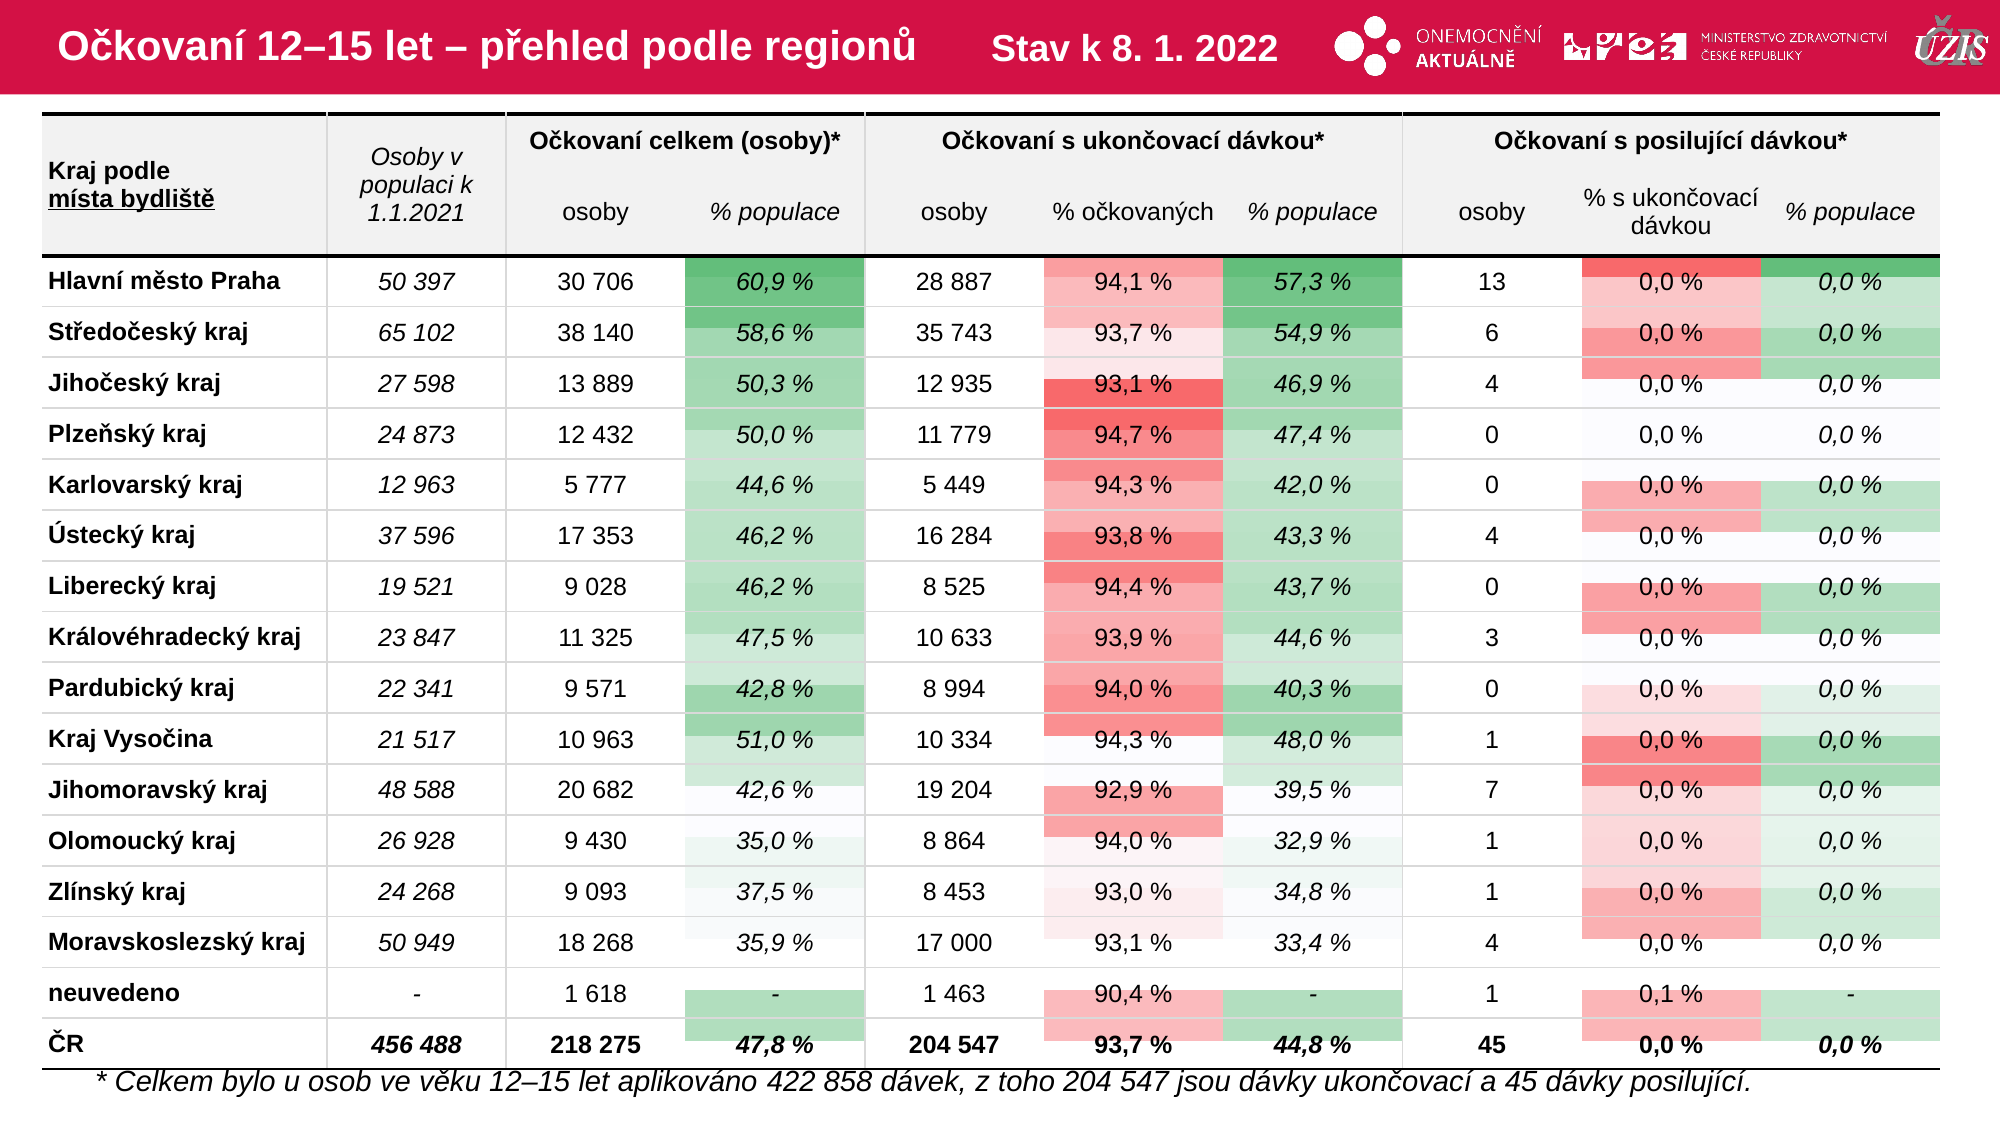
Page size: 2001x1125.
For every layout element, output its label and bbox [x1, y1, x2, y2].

table_cell [328, 460, 505, 509]
table_cell [866, 663, 1402, 712]
table_cell [328, 714, 505, 763]
table_cell [866, 1019, 1402, 1068]
title [42, 0, 1262, 95]
table_cell [1403, 409, 1940, 458]
table_cell [1403, 258, 1940, 306]
table_cell [328, 612, 505, 661]
table_cell [1403, 714, 1940, 763]
table_cell [328, 917, 505, 967]
table_cell [42, 562, 326, 611]
table_cell [328, 816, 505, 865]
table_cell [507, 562, 864, 611]
table_cell [328, 307, 505, 356]
table_cell [328, 968, 505, 1017]
table_cell [1403, 968, 1940, 1017]
table_cell [866, 511, 1402, 560]
table_cell [328, 562, 505, 611]
table_cell [328, 409, 505, 458]
table_cell [507, 968, 864, 1017]
table_cell [328, 511, 505, 560]
text_box [976, 16, 1421, 77]
table_cell [42, 258, 326, 306]
table_cell [866, 409, 1402, 458]
table_header [42, 116, 326, 254]
table_cell [866, 968, 1402, 1017]
table_cell [507, 409, 864, 458]
table_cell [866, 562, 1402, 611]
table_cell [507, 1019, 864, 1068]
table_cell [42, 1019, 326, 1068]
table_cell [507, 714, 864, 763]
table_cell [1403, 307, 1940, 356]
table_cell [328, 358, 505, 407]
table_cell [42, 511, 326, 560]
table_cell [507, 867, 864, 916]
table_header [1403, 116, 1940, 166]
table_cell [1403, 816, 1940, 865]
table_cell [507, 612, 864, 661]
table_cell [1403, 166, 1940, 254]
picture [1421, 16, 1542, 76]
table_cell [866, 816, 1402, 865]
table_cell [1403, 612, 1940, 661]
table_cell [328, 663, 505, 712]
table_cell [1403, 358, 1940, 407]
table_cell [1403, 460, 1940, 509]
table_cell [1403, 1019, 1940, 1068]
table_cell [866, 612, 1402, 661]
table_header [507, 116, 864, 166]
table_cell [507, 816, 864, 865]
table_cell [328, 1019, 505, 1068]
table_cell [507, 307, 864, 356]
table_cell [328, 867, 505, 916]
table_cell [328, 765, 505, 814]
table_cell [42, 816, 326, 865]
picture [1915, 15, 1989, 66]
table_cell [866, 765, 1402, 814]
table_cell [42, 765, 326, 814]
picture [1563, 31, 1888, 60]
table_cell [507, 917, 864, 967]
table_cell [1403, 765, 1940, 814]
table_header [866, 116, 1402, 166]
table_cell [42, 663, 326, 712]
table_cell [328, 258, 505, 306]
table_cell [866, 258, 1402, 306]
table_cell [507, 765, 864, 814]
table_cell [42, 917, 326, 967]
table_cell [1403, 867, 1940, 916]
table_cell [42, 714, 326, 763]
table_cell [1403, 562, 1940, 611]
table_cell [866, 714, 1402, 763]
table_cell [507, 460, 864, 509]
text_box [80, 1070, 1871, 1105]
table_cell [42, 968, 326, 1017]
table_cell [866, 867, 1402, 916]
table_cell [507, 166, 864, 254]
table_cell [866, 460, 1402, 509]
table_cell [507, 511, 864, 560]
table_cell [42, 358, 326, 407]
table_cell [866, 917, 1402, 967]
table_cell [507, 258, 864, 306]
table_cell [866, 166, 1402, 254]
table_cell [866, 358, 1402, 407]
table_cell [42, 460, 326, 509]
table_cell [1403, 511, 1940, 560]
table_cell [1403, 917, 1940, 967]
table_header [328, 116, 505, 254]
table_cell [42, 307, 326, 356]
table_cell [507, 663, 864, 712]
table_cell [42, 867, 326, 916]
table_cell [866, 307, 1402, 356]
table_cell [507, 358, 864, 407]
table_cell [42, 409, 326, 458]
table_cell [1403, 663, 1940, 712]
table_cell [42, 612, 326, 661]
